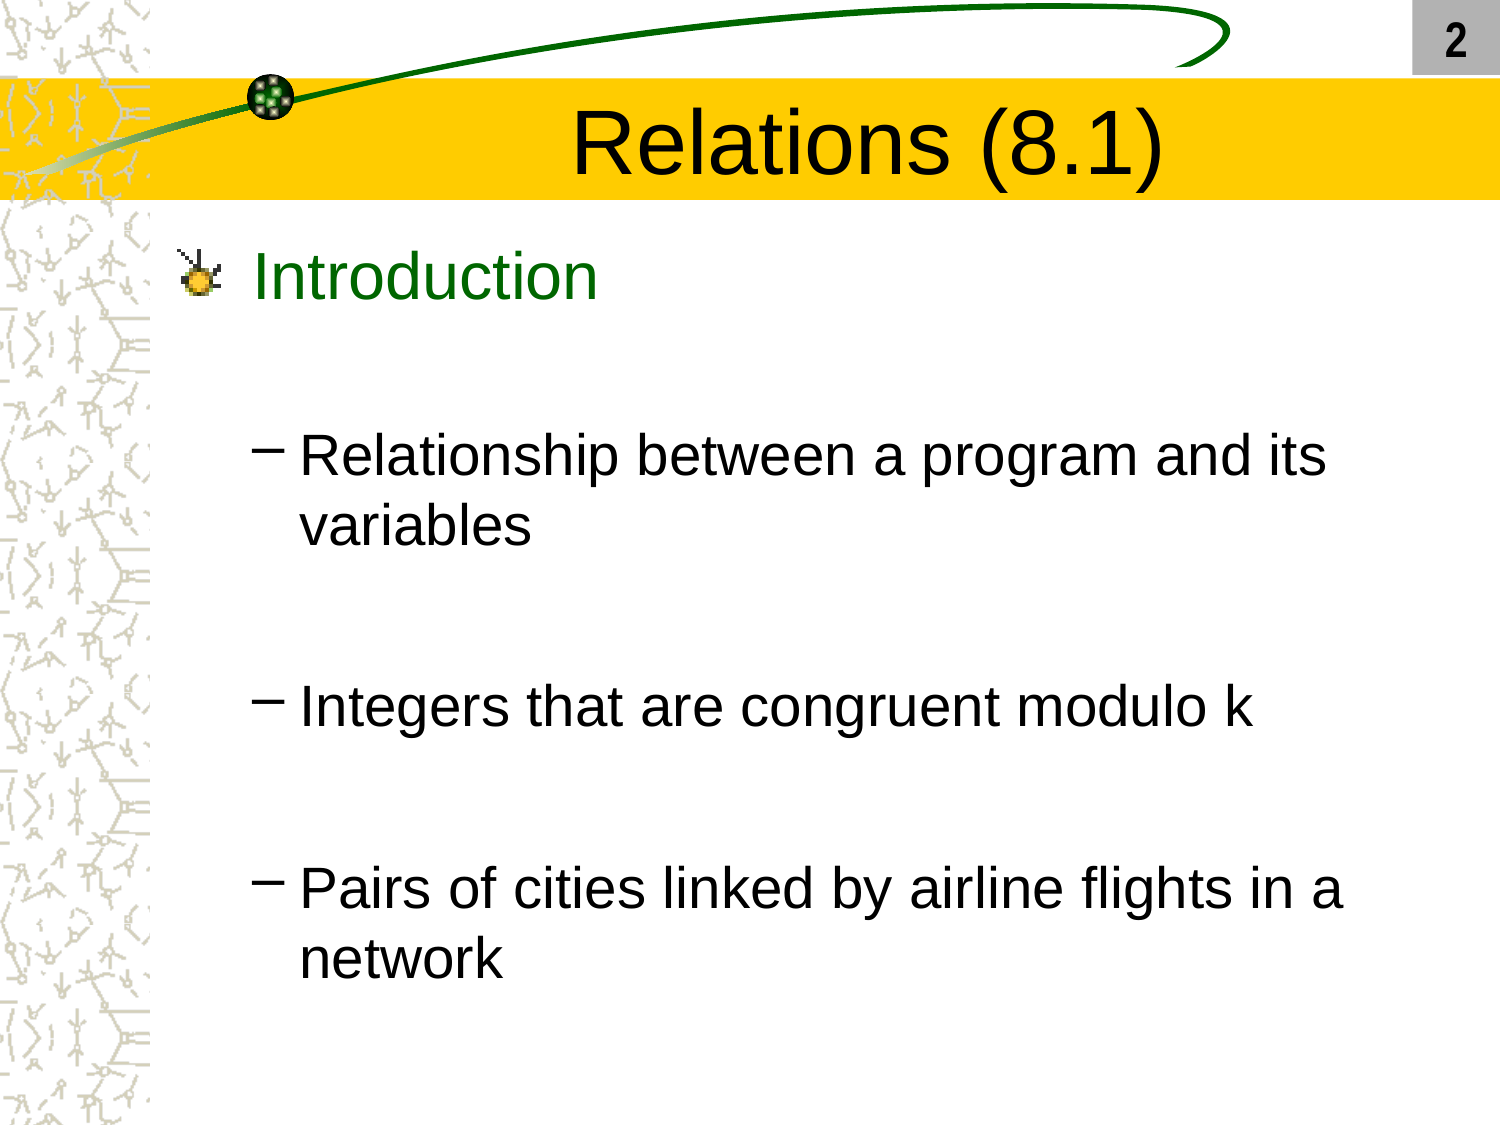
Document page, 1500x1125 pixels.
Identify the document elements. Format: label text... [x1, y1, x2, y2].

list Introduction Relationship between a program and its variables Integers that are congruent modulo k Pairs of cities linked by airline flights in a network [162, 224, 1500, 1050]
title Relations (8.1) [249, 75, 1488, 200]
picture [0, 0, 150, 1125]
picture [177, 249, 225, 296]
text_box 2 [1412, 0, 1500, 75]
